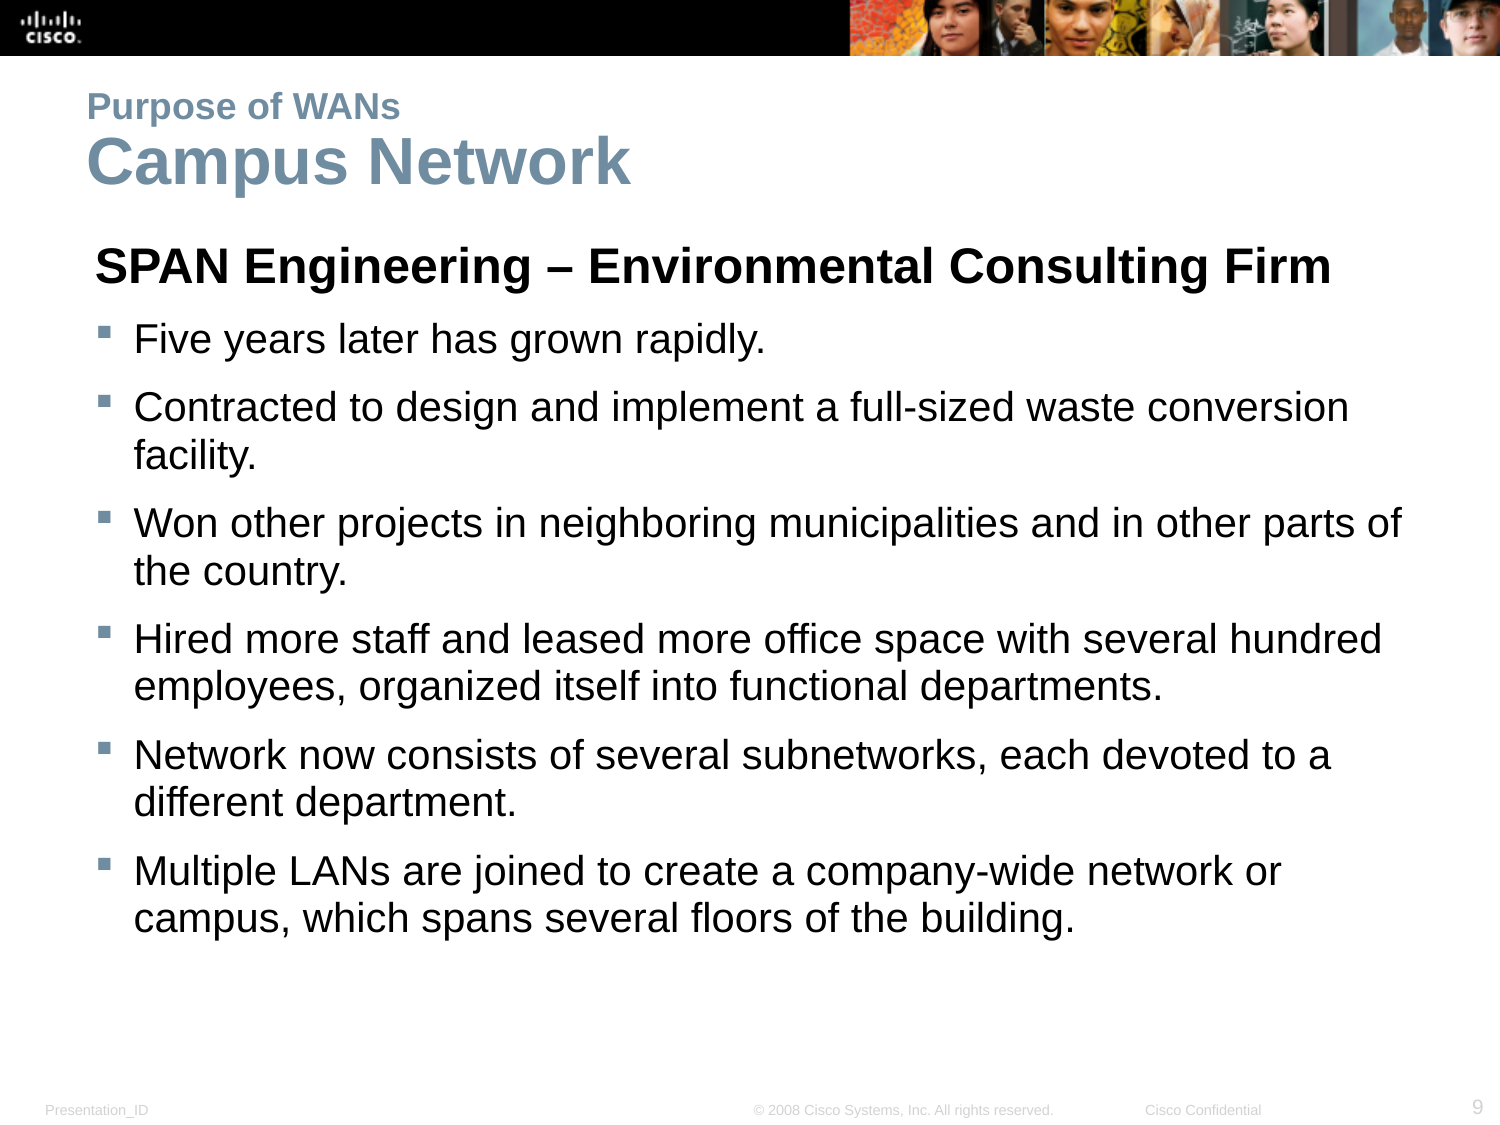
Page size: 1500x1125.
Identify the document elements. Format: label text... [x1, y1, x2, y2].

title Purpose of WANs Campus Network [72, 68, 1410, 207]
picture [0, 0, 1500, 56]
list SPAN Engineering – Environmental Consulting Firm Five years later has grown rapidly. Contracted to design and implement a full-sized waste conversion facility. Won other projects in neighboring municipalities and in other parts of the country. Hired more staff and leased more office space with several hundred employees, organized itself into functional departments. Network now consists of several subnetworks, each devoted to a different department. Multiple LANs are joined to create a company-wide network or campus, which spans several floors of the building. [80, 230, 1448, 1079]
